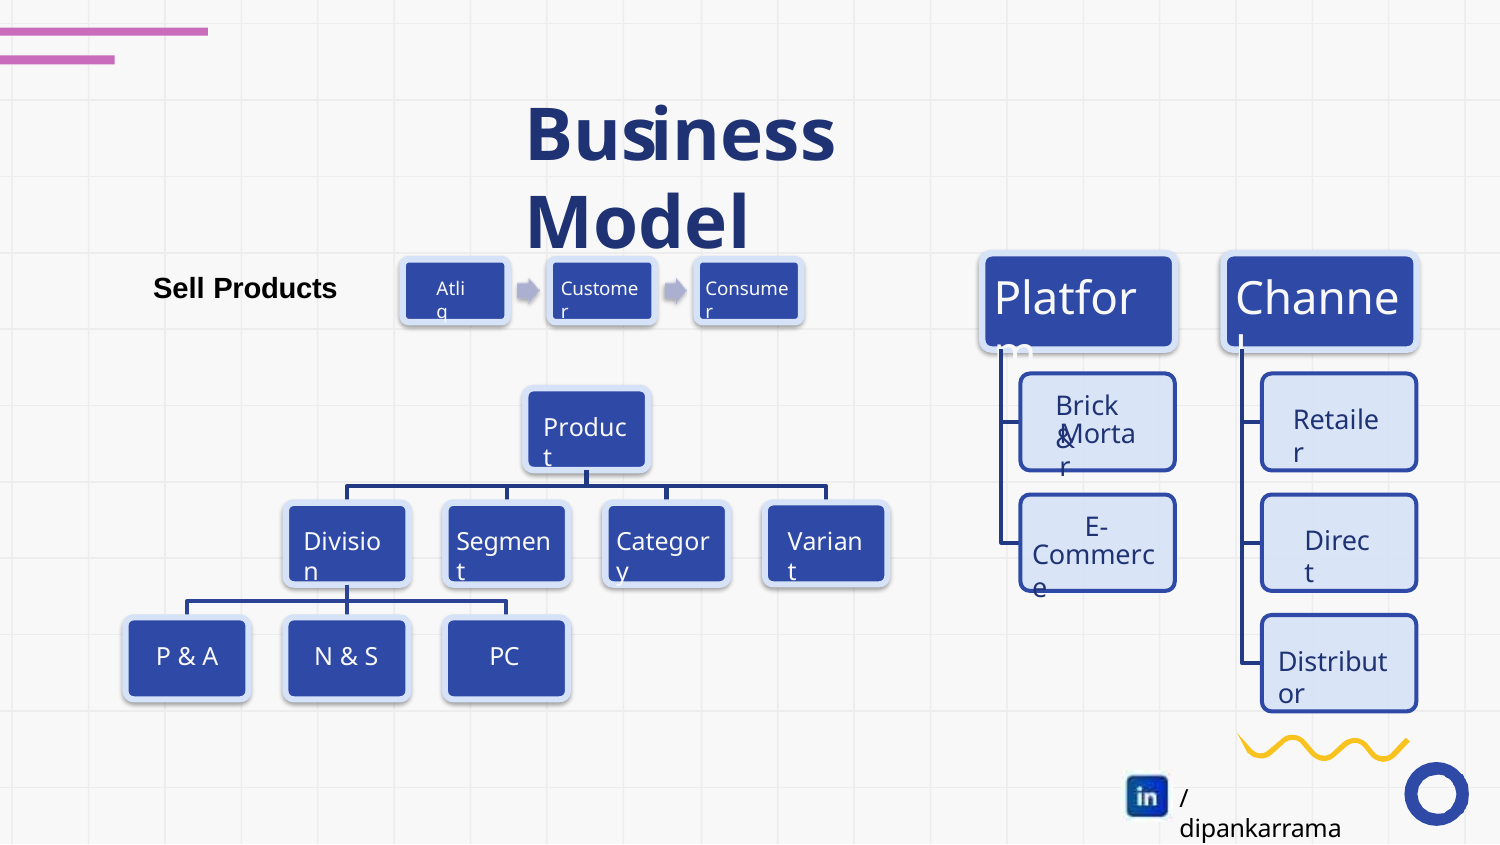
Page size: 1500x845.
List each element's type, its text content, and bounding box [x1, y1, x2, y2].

footer /dipankarraman [1177, 782, 1353, 845]
text_box [0, 27, 208, 36]
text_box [514, 380, 658, 465]
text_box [115, 582, 272, 713]
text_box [971, 245, 1185, 363]
picture [1121, 770, 1174, 822]
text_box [434, 467, 581, 598]
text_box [1236, 732, 1469, 827]
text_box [510, 251, 656, 335]
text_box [344, 582, 578, 713]
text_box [274, 467, 433, 580]
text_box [392, 251, 509, 335]
text_box [0, 55, 115, 65]
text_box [1240, 347, 1419, 714]
text_box Sell Products [151, 266, 340, 304]
title Business Model [522, 85, 984, 263]
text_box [657, 251, 811, 335]
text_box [999, 347, 1178, 594]
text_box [584, 467, 898, 598]
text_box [1212, 245, 1426, 363]
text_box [274, 582, 342, 713]
